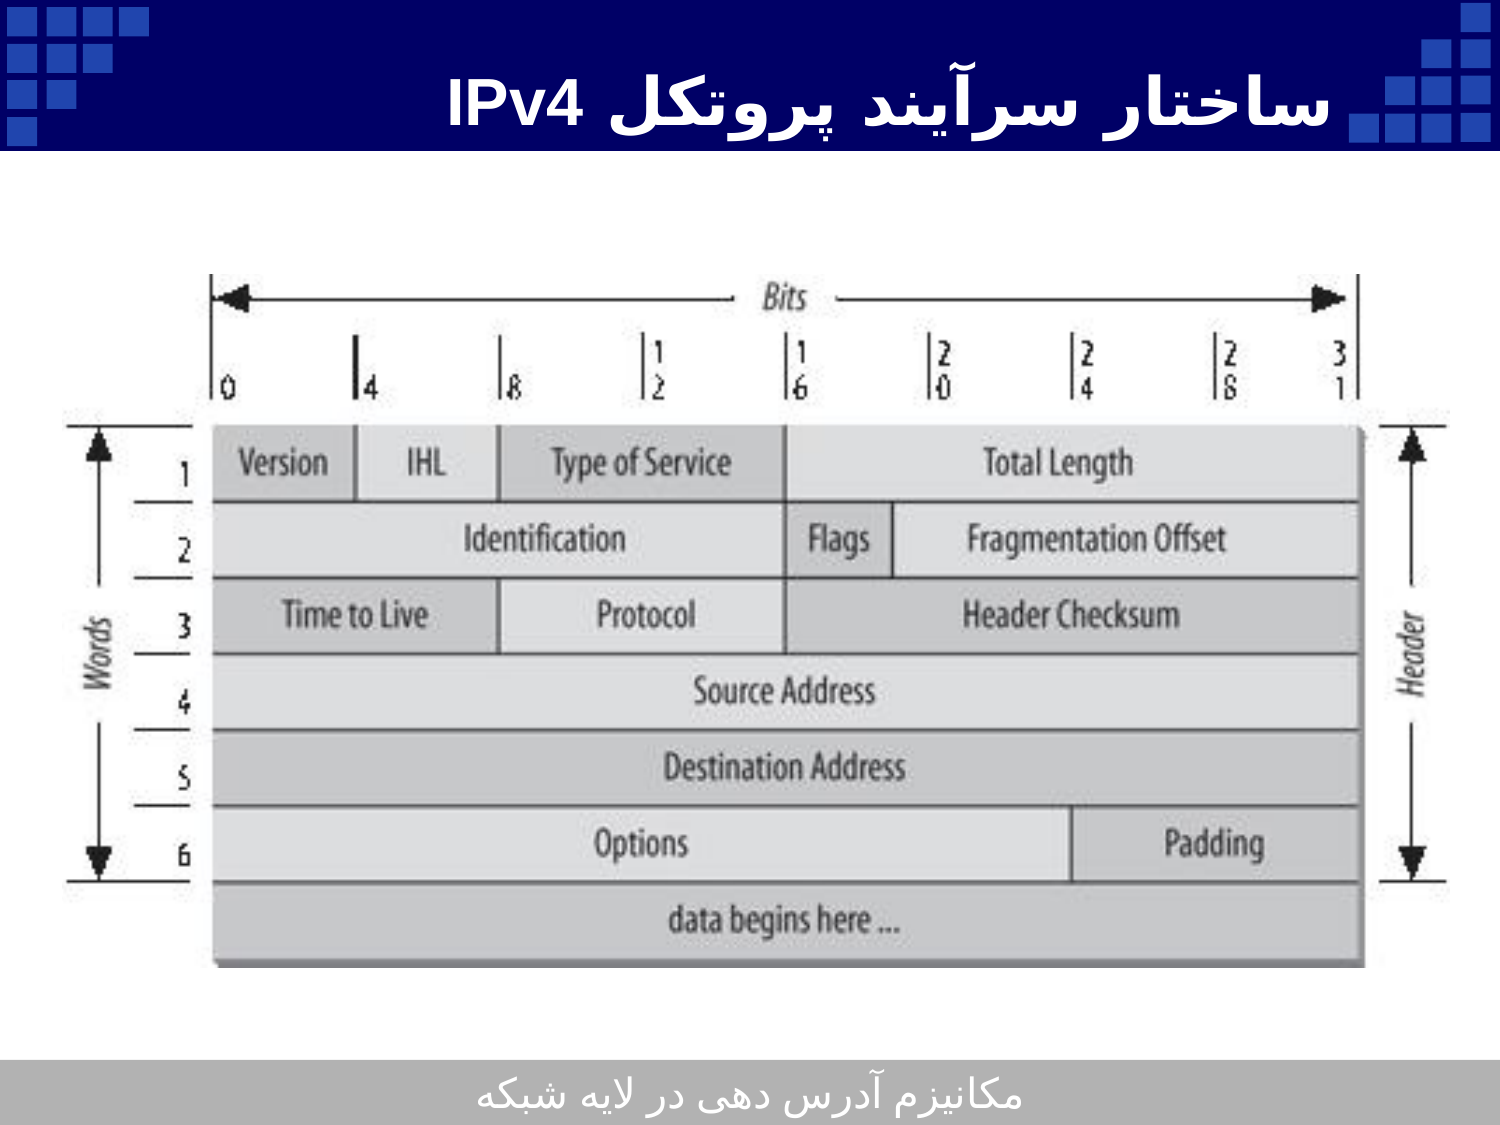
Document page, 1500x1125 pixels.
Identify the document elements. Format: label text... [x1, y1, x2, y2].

text_box مکانیزم آدرس دهی در لایه شبکه [0, 1059, 1500, 1125]
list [62, 274, 1451, 968]
title ساختار سرآیند پروتکل IPv4 [137, 52, 1351, 145]
